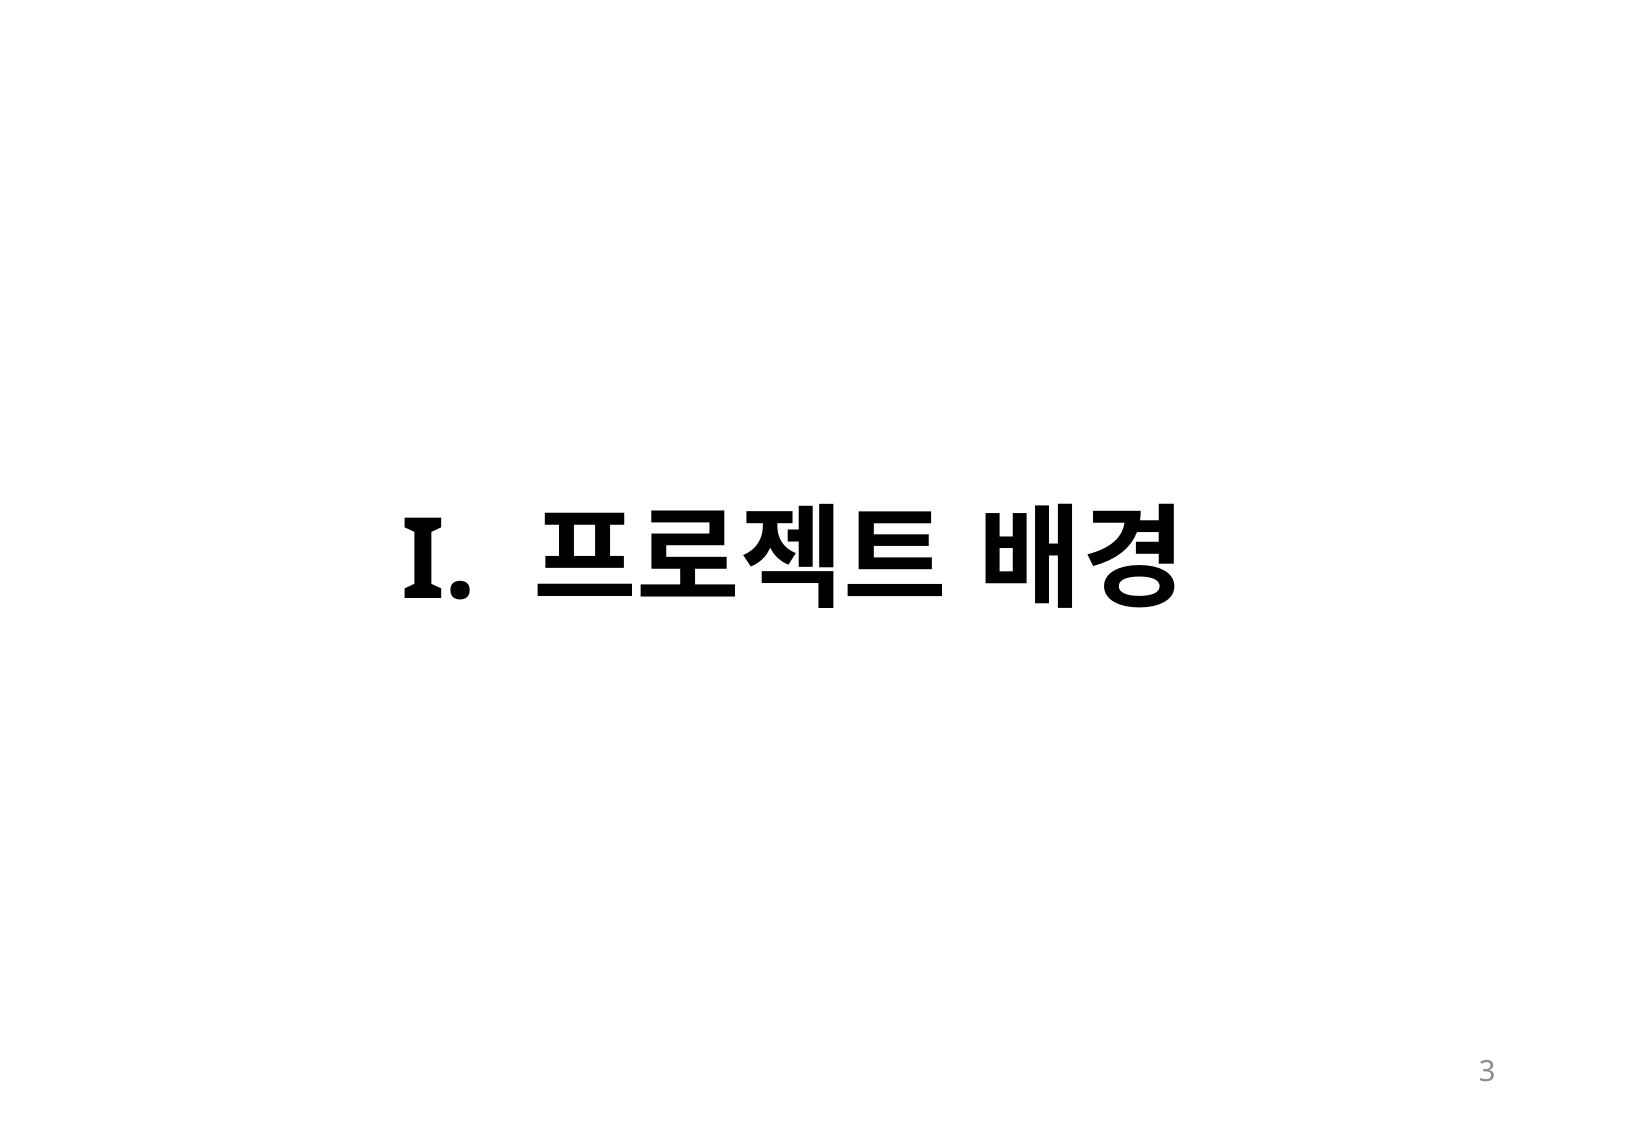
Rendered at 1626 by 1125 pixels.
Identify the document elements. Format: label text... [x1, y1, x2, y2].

title I. 프로젝트 배경 [383, 453, 1242, 672]
slide_number 3 [1147, 1042, 1514, 1103]
